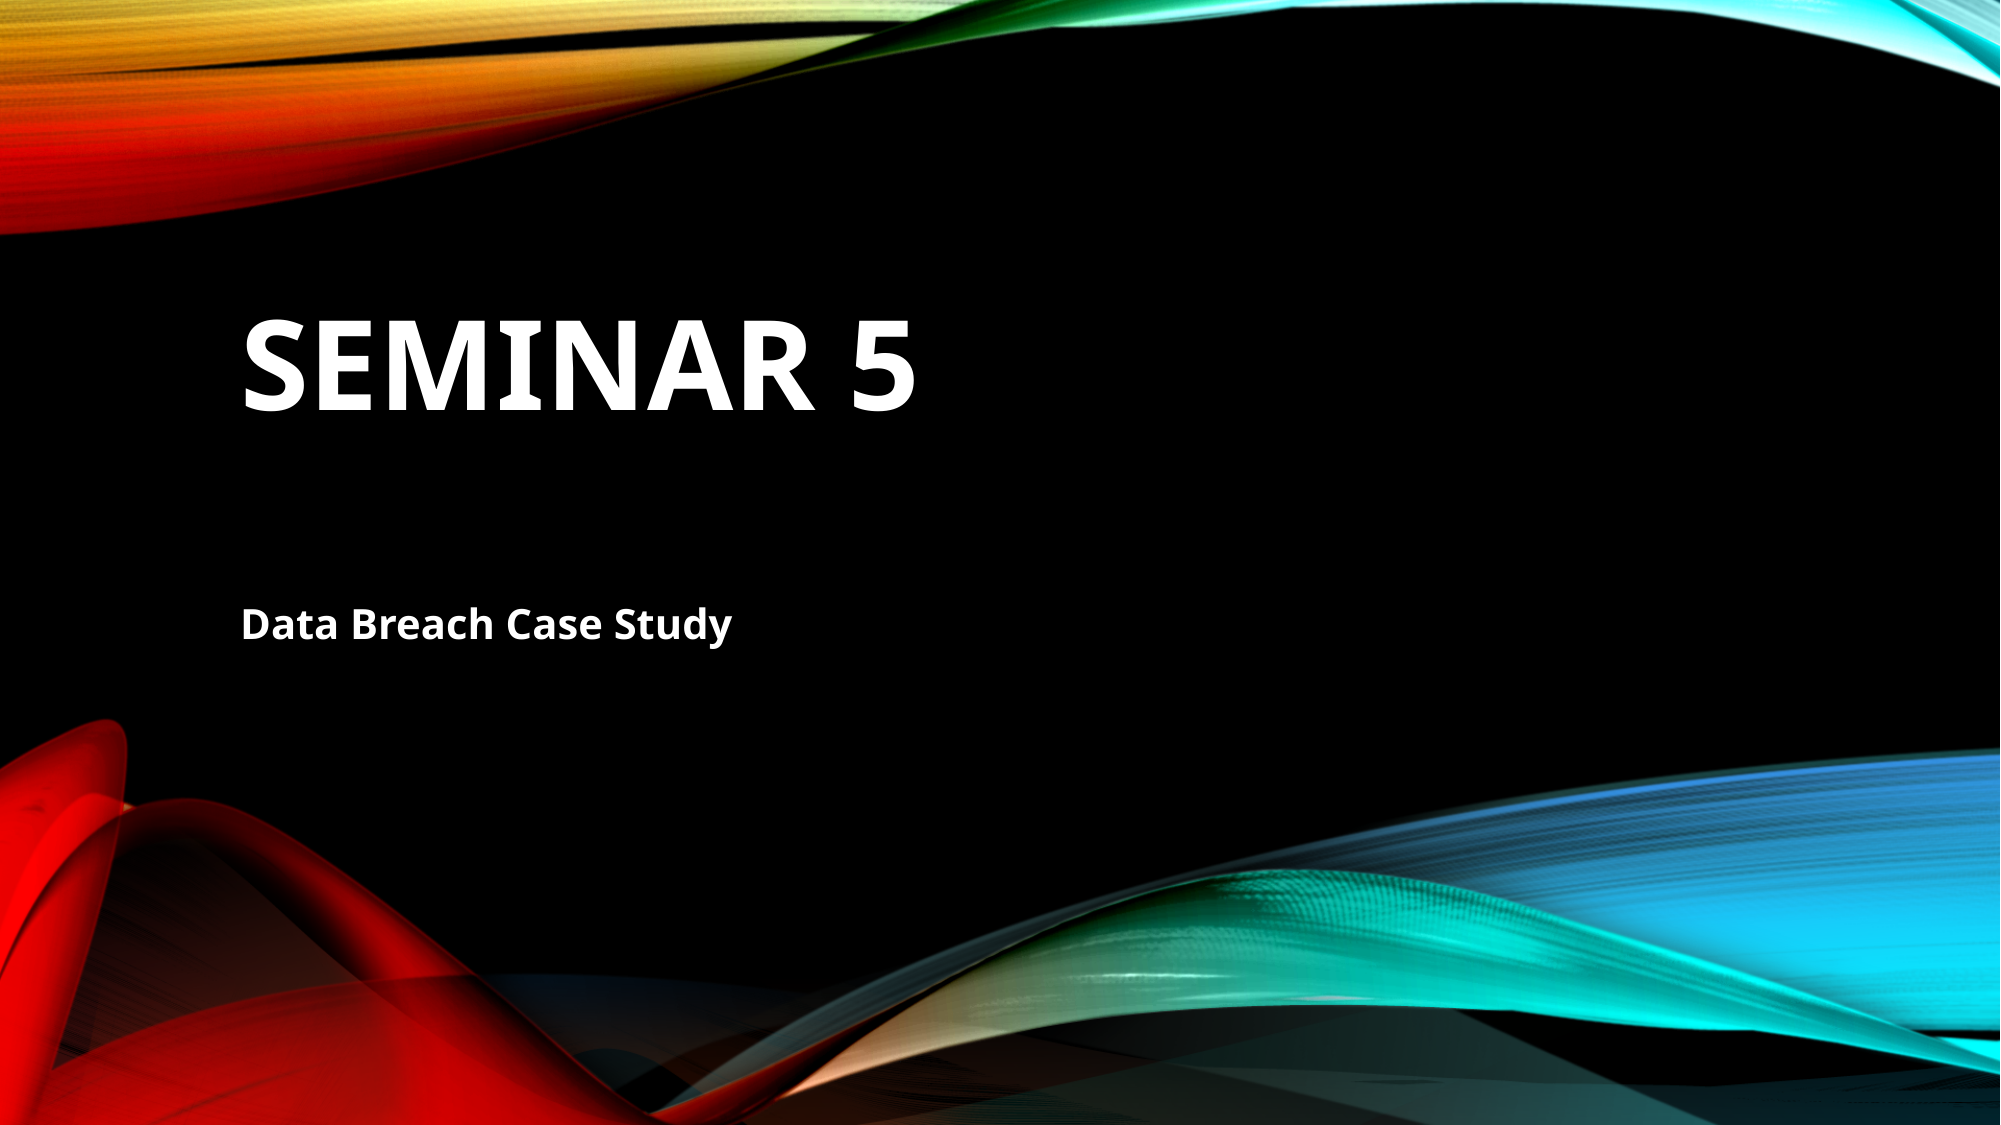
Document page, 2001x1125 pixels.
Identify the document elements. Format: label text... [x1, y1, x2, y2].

picture [0, 0, 2000, 237]
title Seminar 5 [225, 295, 1775, 595]
picture [0, 717, 2000, 1125]
subtitle Data Breach Case Study [225, 595, 1775, 709]
